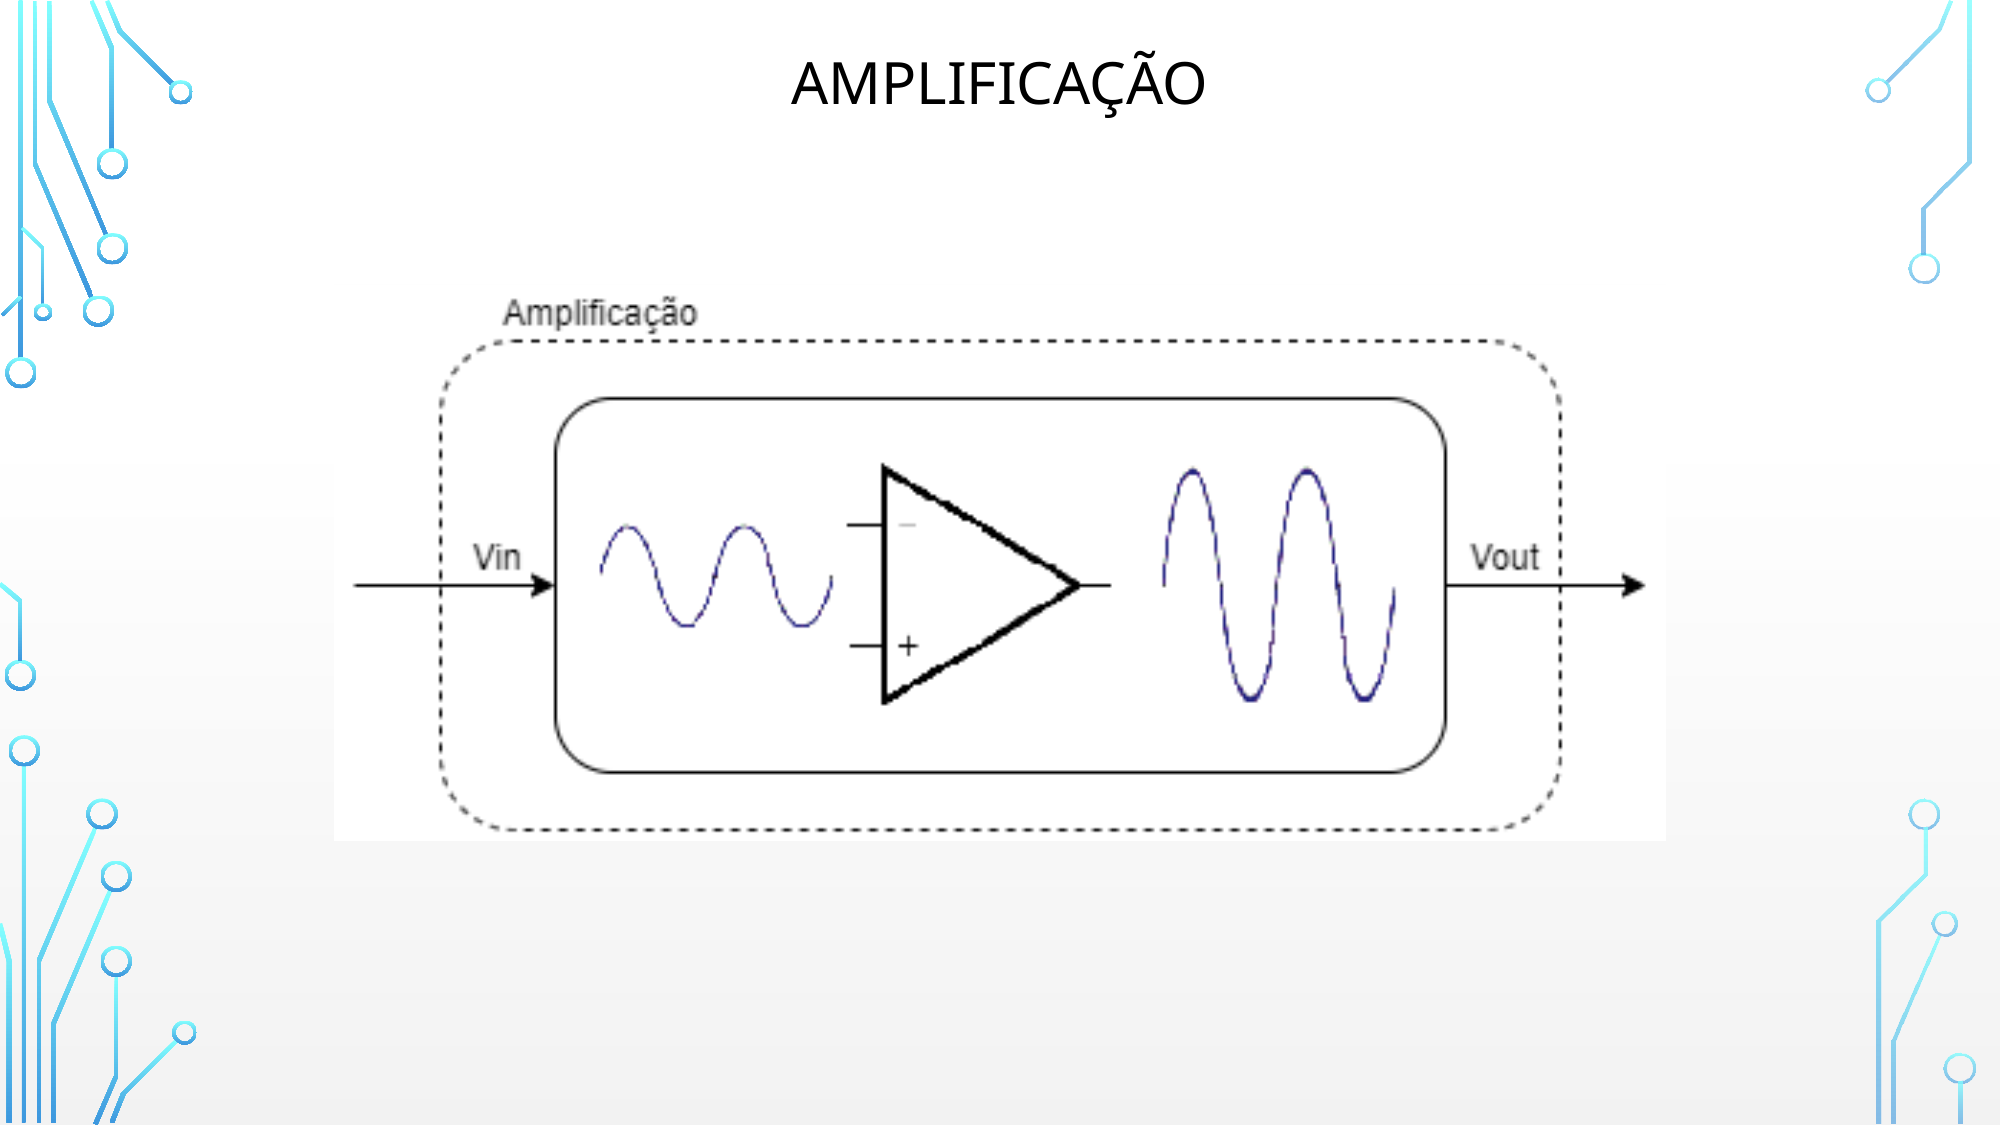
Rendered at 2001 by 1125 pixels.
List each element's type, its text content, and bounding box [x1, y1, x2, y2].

title AMPLIFICAÇÃO [556, 32, 1443, 139]
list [333, 283, 1667, 842]
